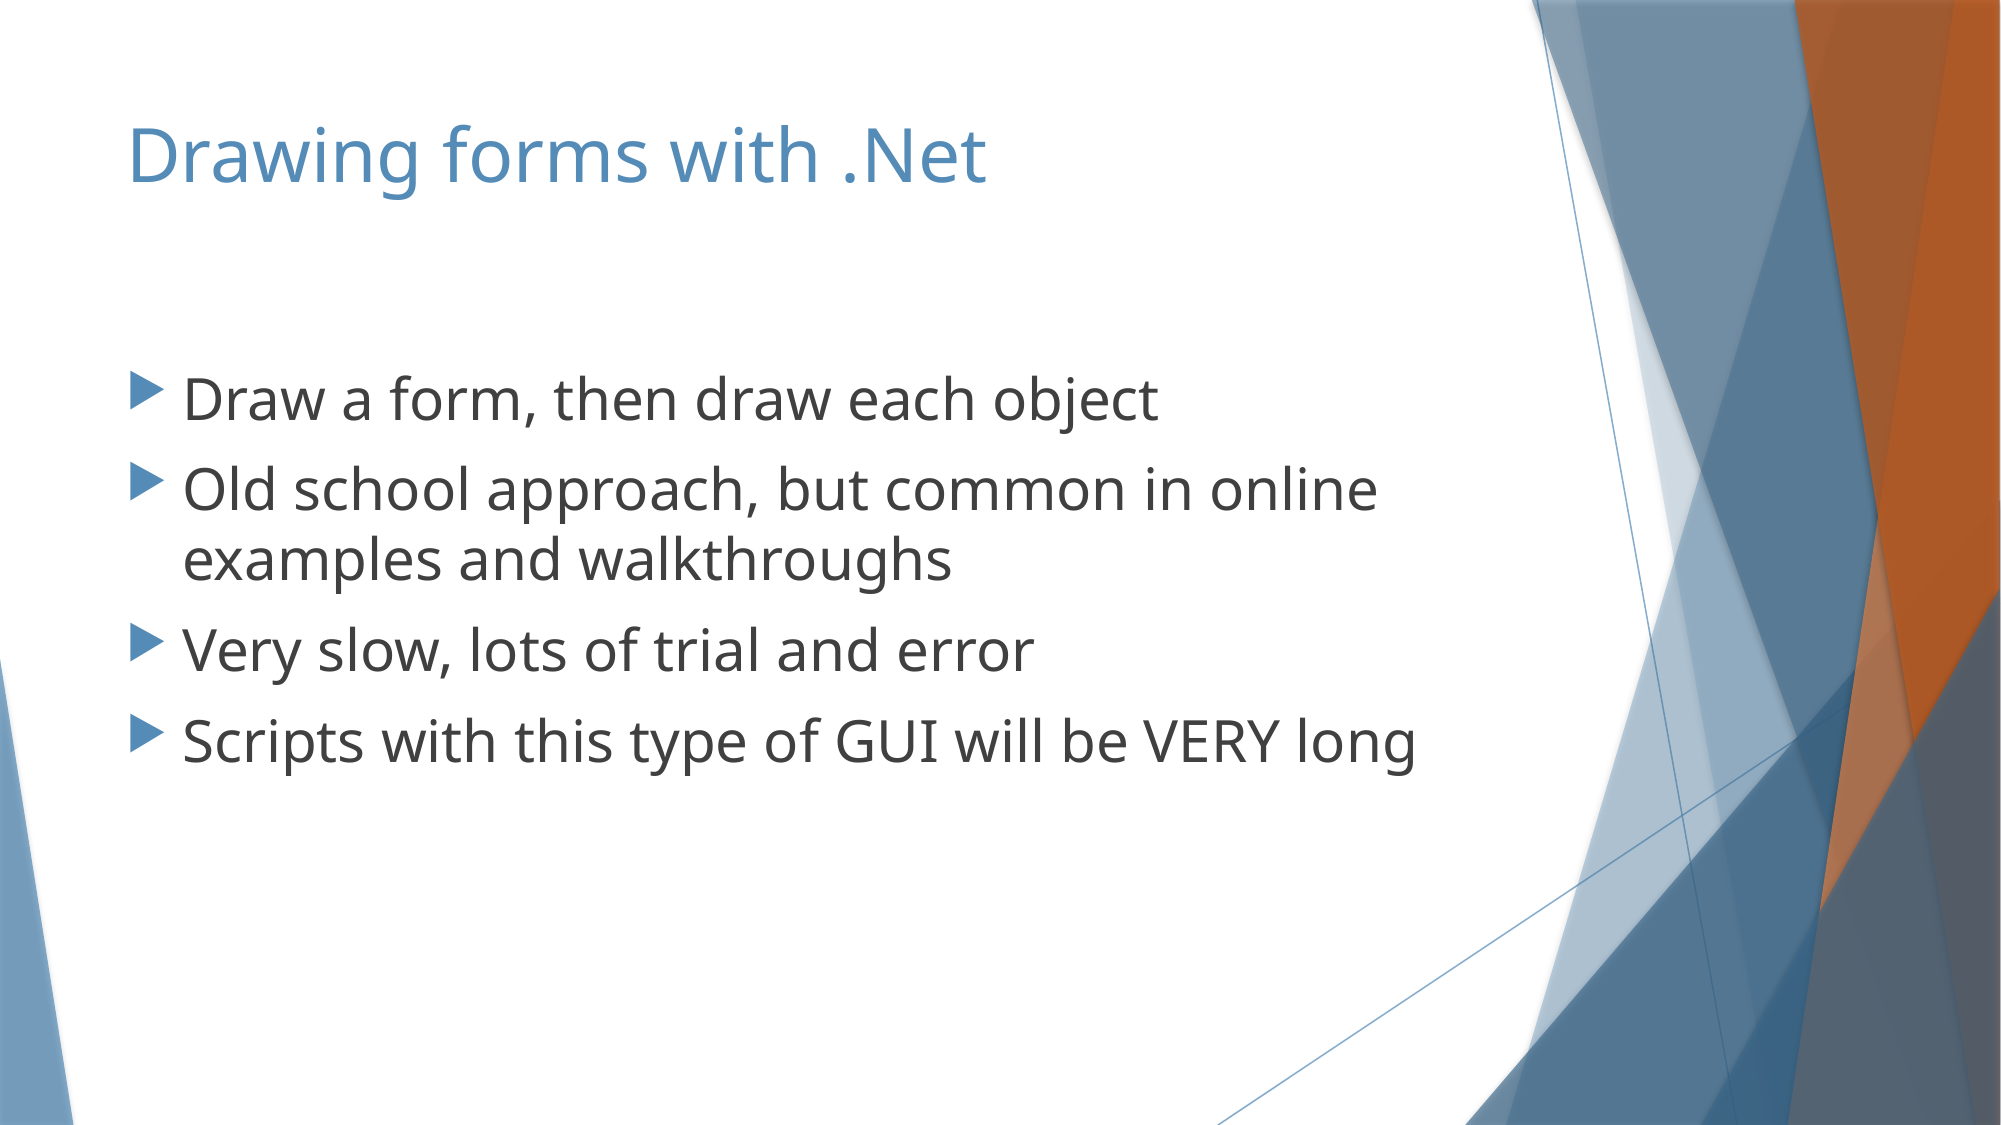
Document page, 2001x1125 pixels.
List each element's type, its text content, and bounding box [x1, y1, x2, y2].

list Draw a form, then draw each object Old school approach, but common in online examples and walkthroughs Very slow, lots of trial and error Scripts with this type of GUI will be VERY long [111, 354, 1522, 992]
title Drawing forms with .Net [111, 99, 1522, 317]
